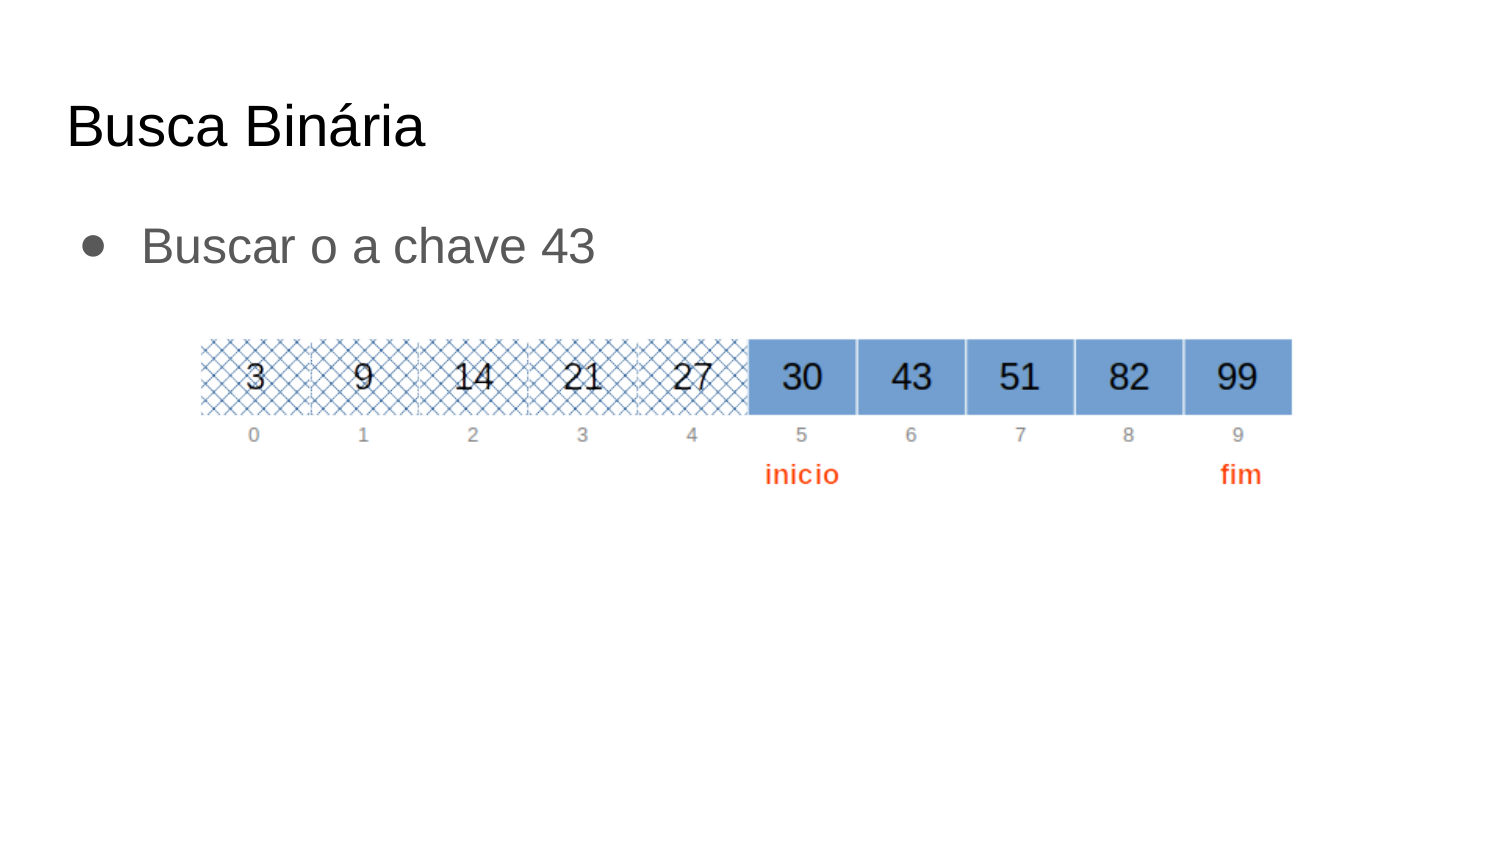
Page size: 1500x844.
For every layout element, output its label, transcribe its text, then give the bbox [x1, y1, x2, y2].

picture [200, 338, 1300, 505]
text_box Busca Binária [51, 72, 1449, 167]
text_box Buscar o a chave 43 [51, 189, 1449, 750]
